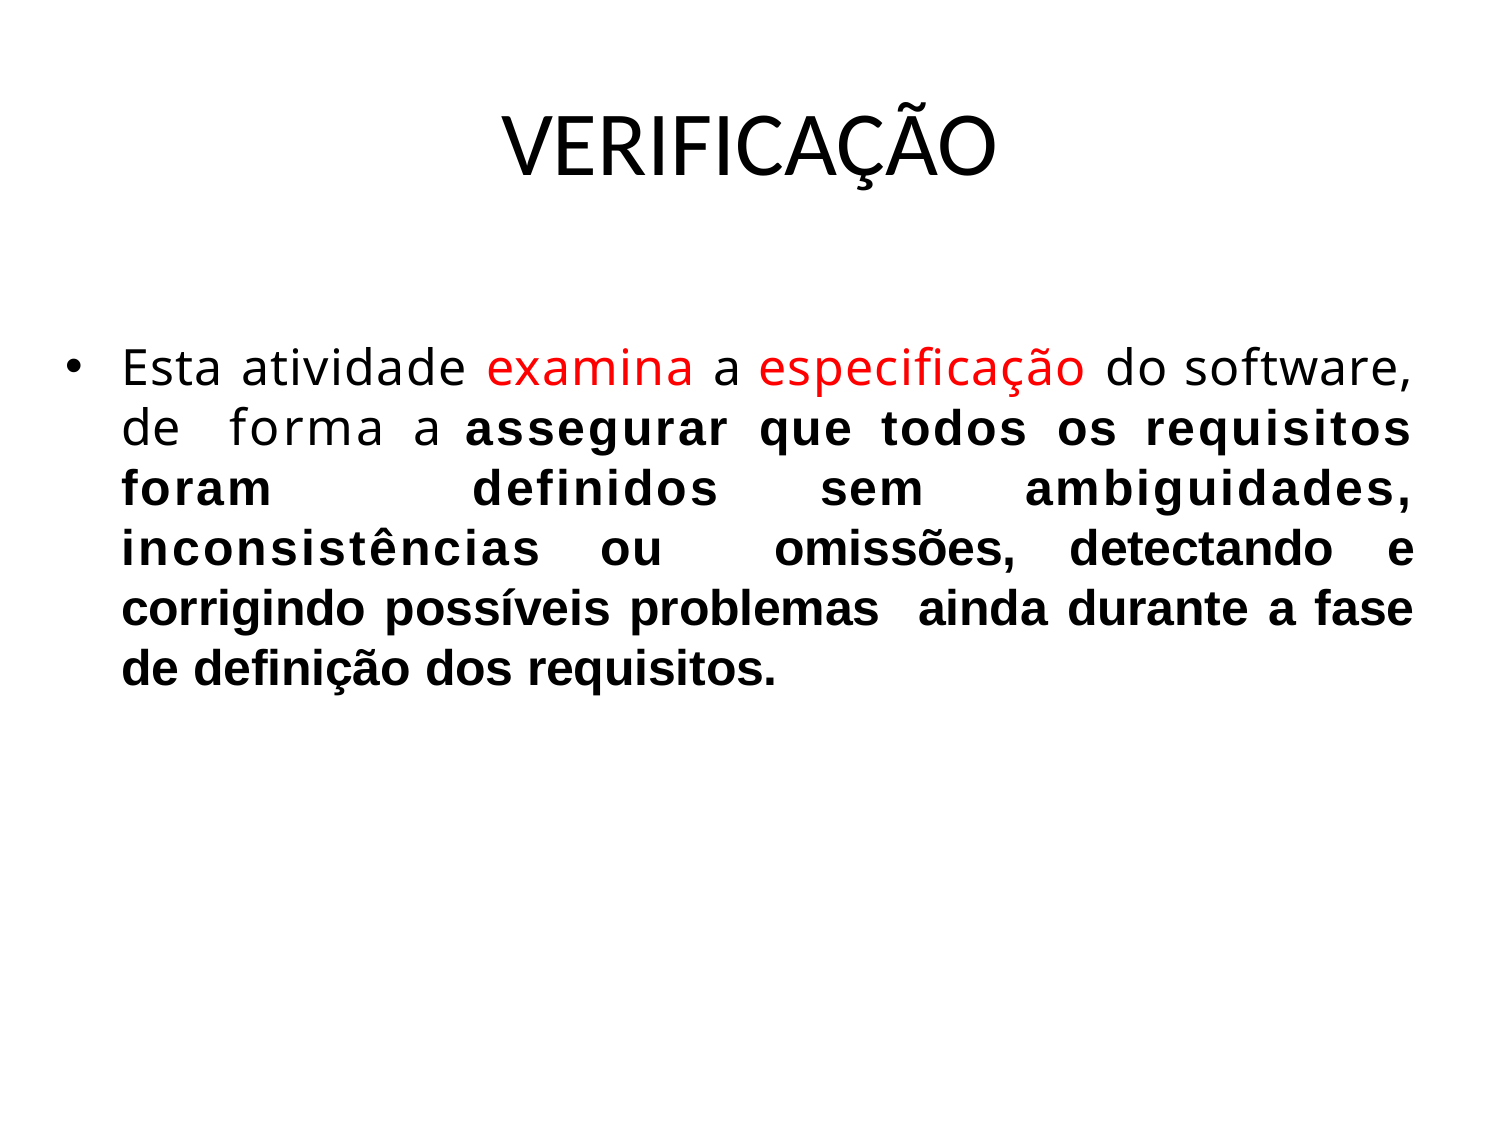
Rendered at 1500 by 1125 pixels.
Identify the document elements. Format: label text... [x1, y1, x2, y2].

title VERIFICAÇÃO [75, 44, 1425, 233]
subtitle Esta atividade examina a especificação do software, de forma a assegurar que todos os requisitos foram definidos sem ambiguidades, inconsistências ou omissões, detectando e corrigindo possíveis problemas ainda durante a fase de definição dos requisitos. [64, 468, 1415, 656]
